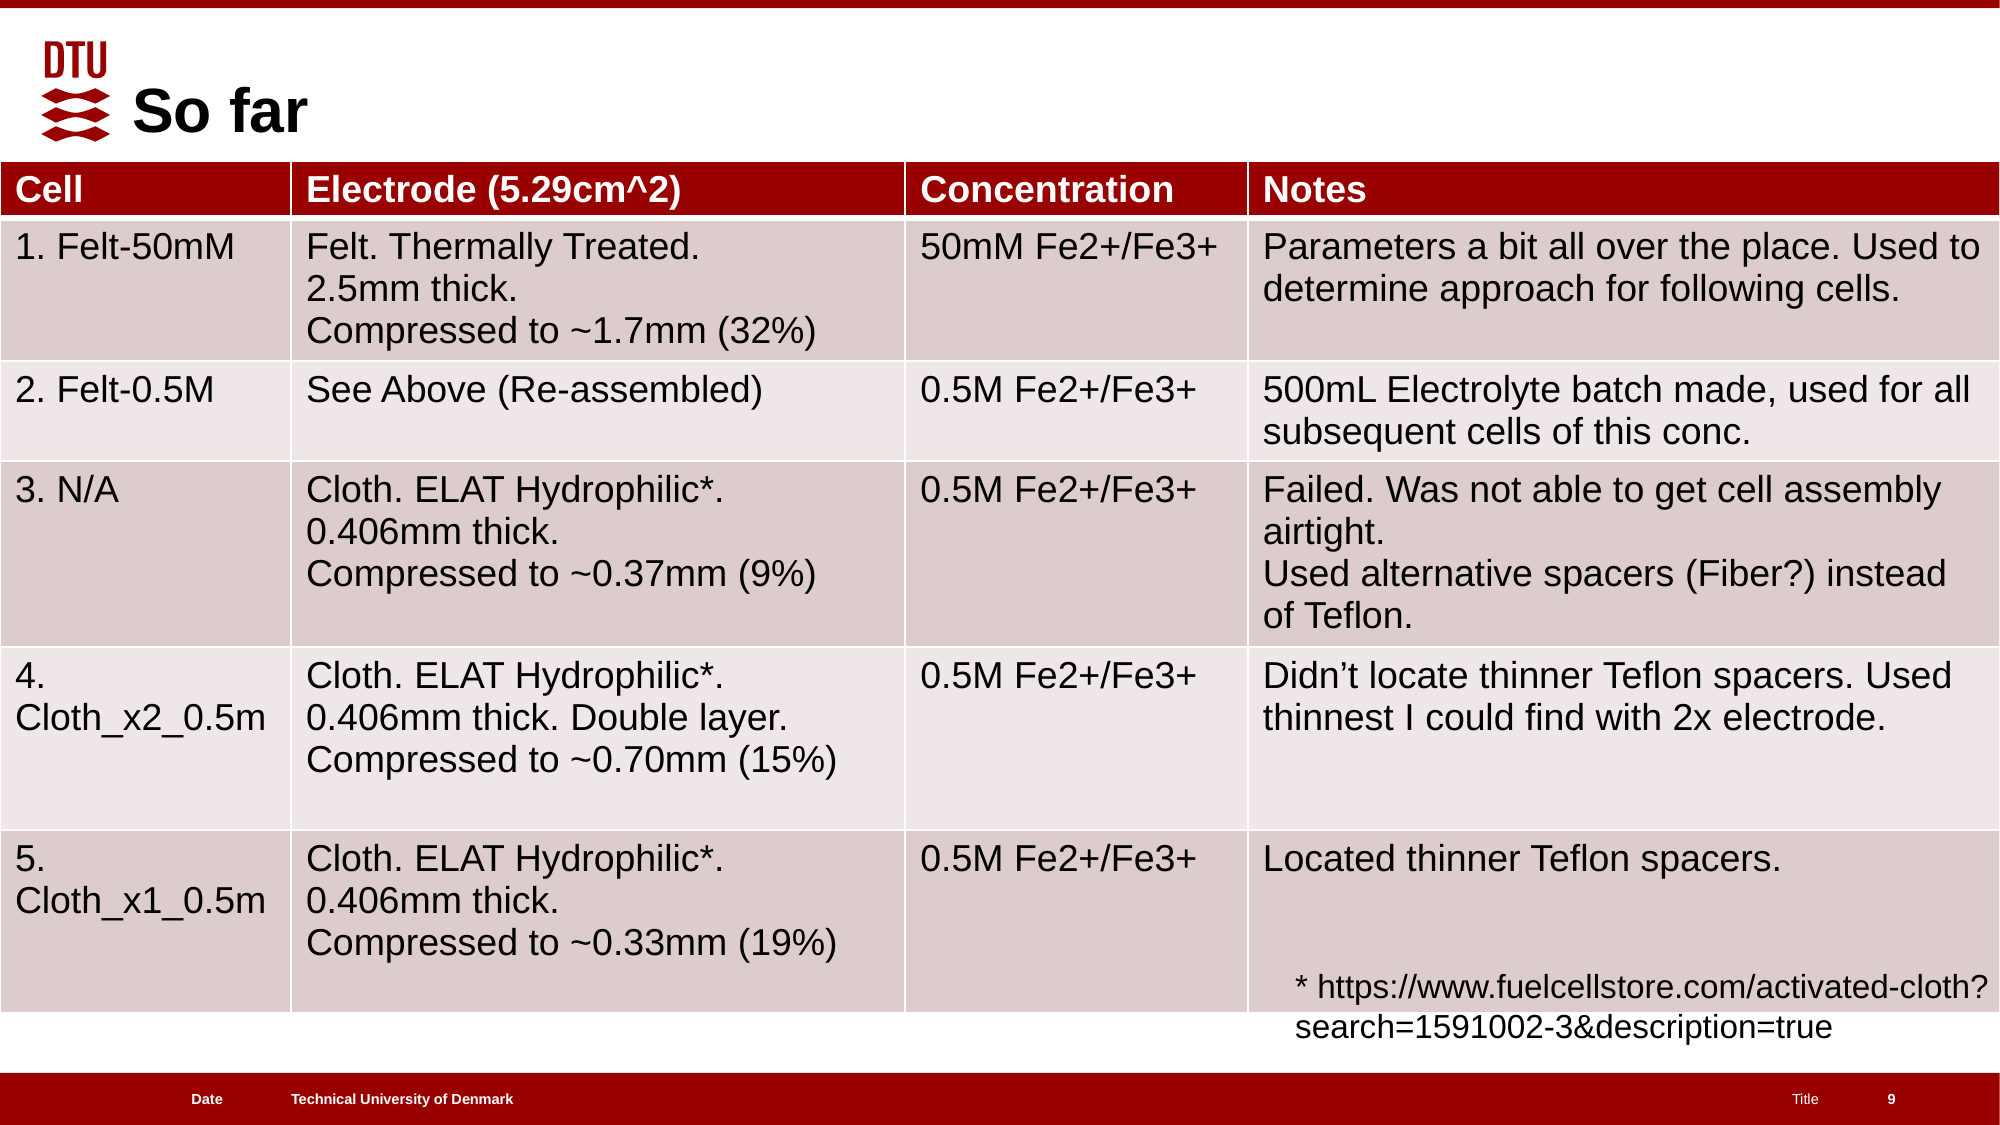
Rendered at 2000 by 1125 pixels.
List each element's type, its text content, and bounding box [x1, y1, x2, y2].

table_cell Cloth. ELAT Hydrophilic*. 0.406mm thick. Compressed to ~0.37mm (9%) [292, 462, 904, 646]
slide_number 9 [1887, 1073, 1959, 1125]
title So far [131, 52, 1660, 145]
table_cell Didn’t locate thinner Teflon spacers. Used thinnest I could find with 2x electrode. [1249, 648, 1999, 829]
table_cell Failed. Was not able to get cell assembly airtight. Used alternative spacers (Fiber?) instead of Teflon. [1249, 462, 1999, 646]
table_cell 2. Felt-0.5M [1, 362, 290, 460]
table_cell 50mM Fe2+/Fe3+ [906, 221, 1247, 360]
slide_number Date [41, 1073, 223, 1125]
table_header Electrode (5.29cm^2) [292, 162, 904, 215]
table_cell Parameters a bit all over the place. Used to determine approach for following cells. [1249, 221, 1999, 360]
table_cell 1. Felt-50mM [1, 221, 290, 360]
table_cell Cloth. ELAT Hydrophilic*. 0.406mm thick. Double layer. Compressed to ~0.70mm (15%) [292, 648, 904, 829]
table_cell 0.5M Fe2+/Fe3+ [906, 648, 1247, 829]
table_cell 0.5M Fe2+/Fe3+ [906, 362, 1247, 460]
table_cell 4. Cloth_x2_0.5m [1, 648, 290, 829]
table_cell 3. N/A [1, 462, 290, 646]
table_cell 5. Cloth_x1_0.5m [1, 831, 290, 1012]
table_cell Located thinner Teflon spacers. [1249, 831, 1999, 1012]
table_header Concentration [906, 162, 1247, 215]
table_header Notes [1249, 162, 1999, 215]
table_cell See Above (Re-assembled) [292, 362, 904, 460]
table_cell 0.5M Fe2+/Fe3+ [906, 831, 1247, 1012]
table_cell Cloth. ELAT Hydrophilic*. 0.406mm thick. Compressed to ~0.33mm (19%) [292, 831, 904, 1012]
table_cell Felt. Thermally Treated. 2.5mm thick. Compressed to ~1.7mm (32%) [292, 221, 904, 360]
text_box * https://www.fuelcellstore.com/activated-cloth?search=1591002-3&description=true [1295, 965, 2000, 1045]
footer Title [917, 1073, 1819, 1125]
table_header Cell [1, 162, 290, 215]
table_cell 0.5M Fe2+/Fe3+ [906, 462, 1247, 646]
table_cell 500mL Electrolyte batch made, used for all subsequent cells of this conc. [1249, 362, 1999, 460]
